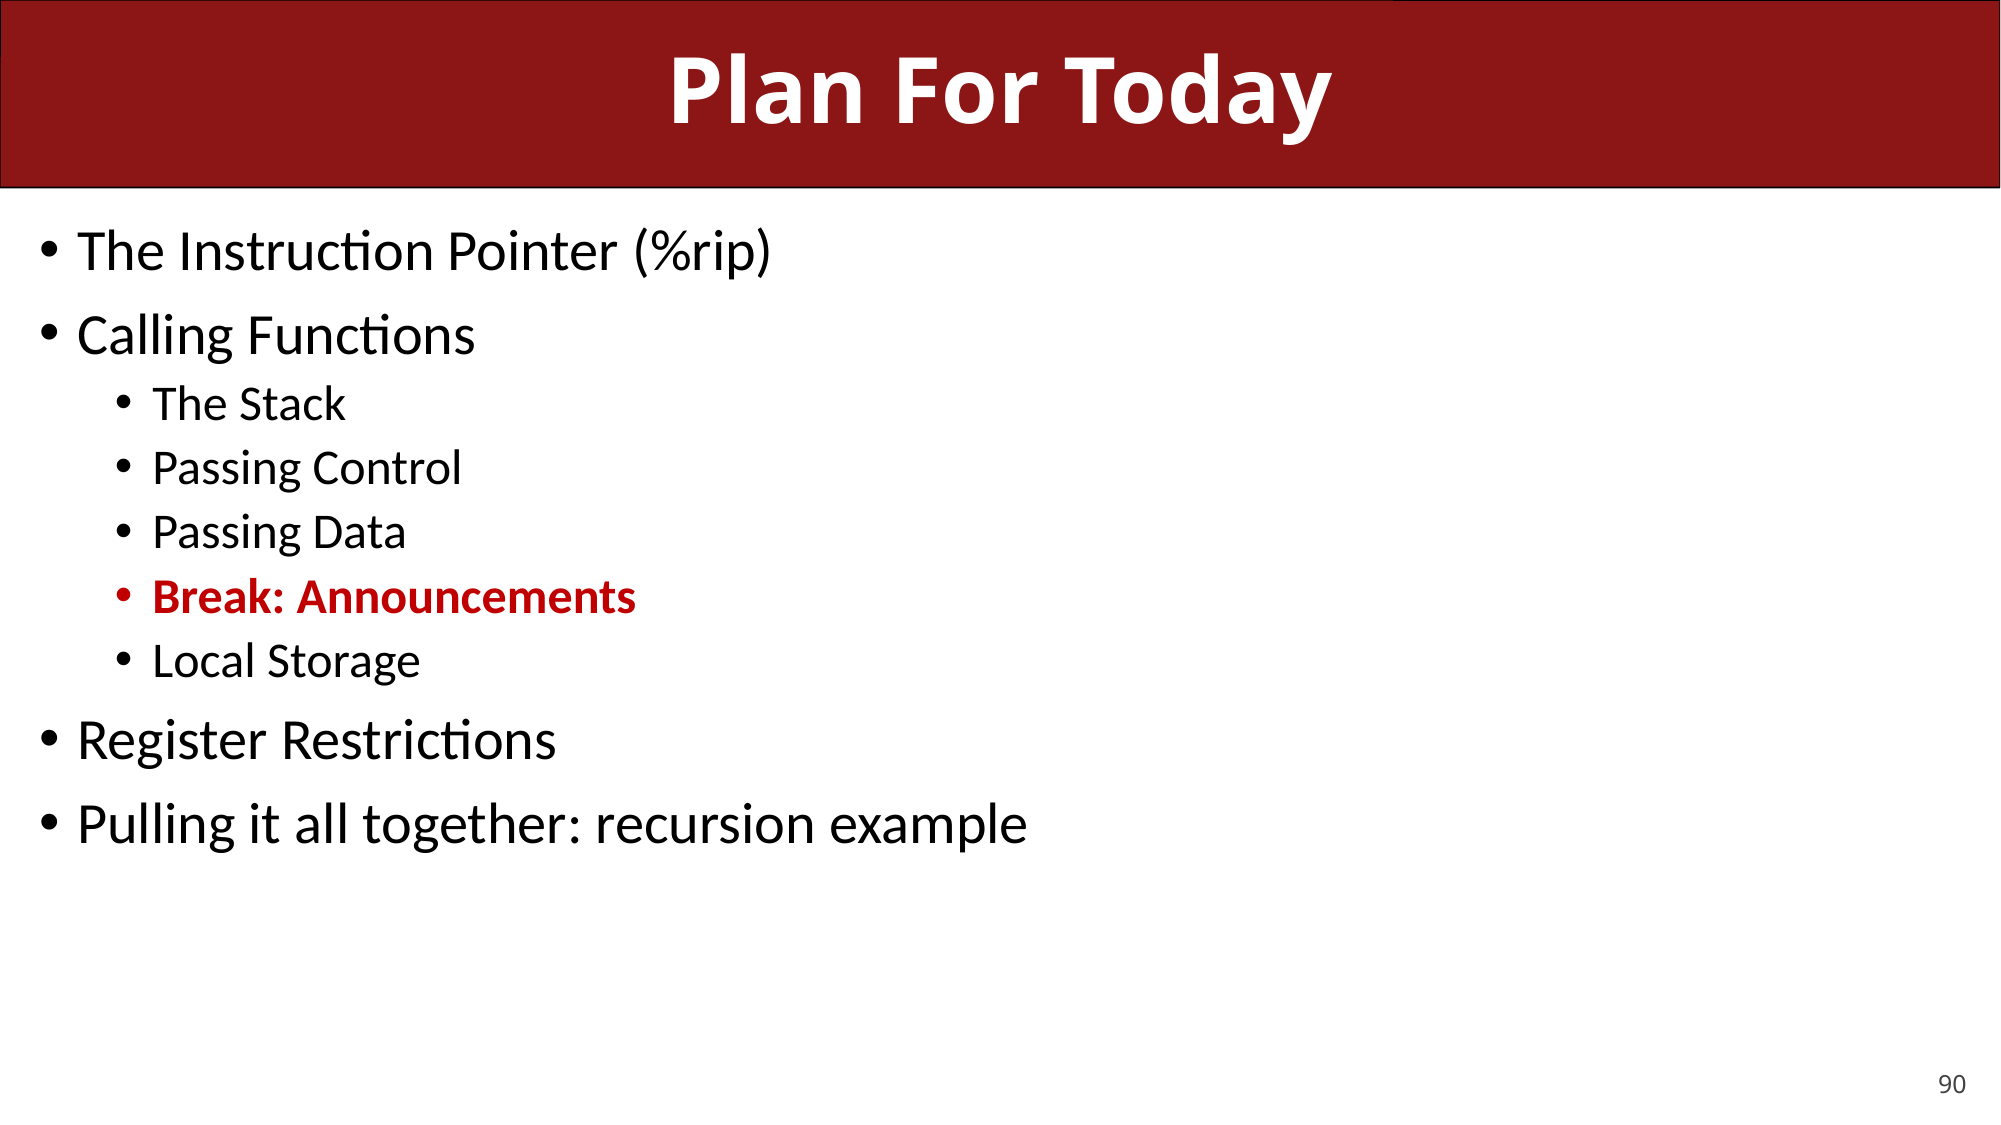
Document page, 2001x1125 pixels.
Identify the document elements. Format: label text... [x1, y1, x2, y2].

list The Instruction Pointer (%rip) Calling Functions The Stack Passing Control Passing Data Break: Announcements Local Storage Register Restrictions Pulling it all together: recursion example [24, 212, 1963, 1113]
title Plan For Today [75, 0, 1925, 188]
